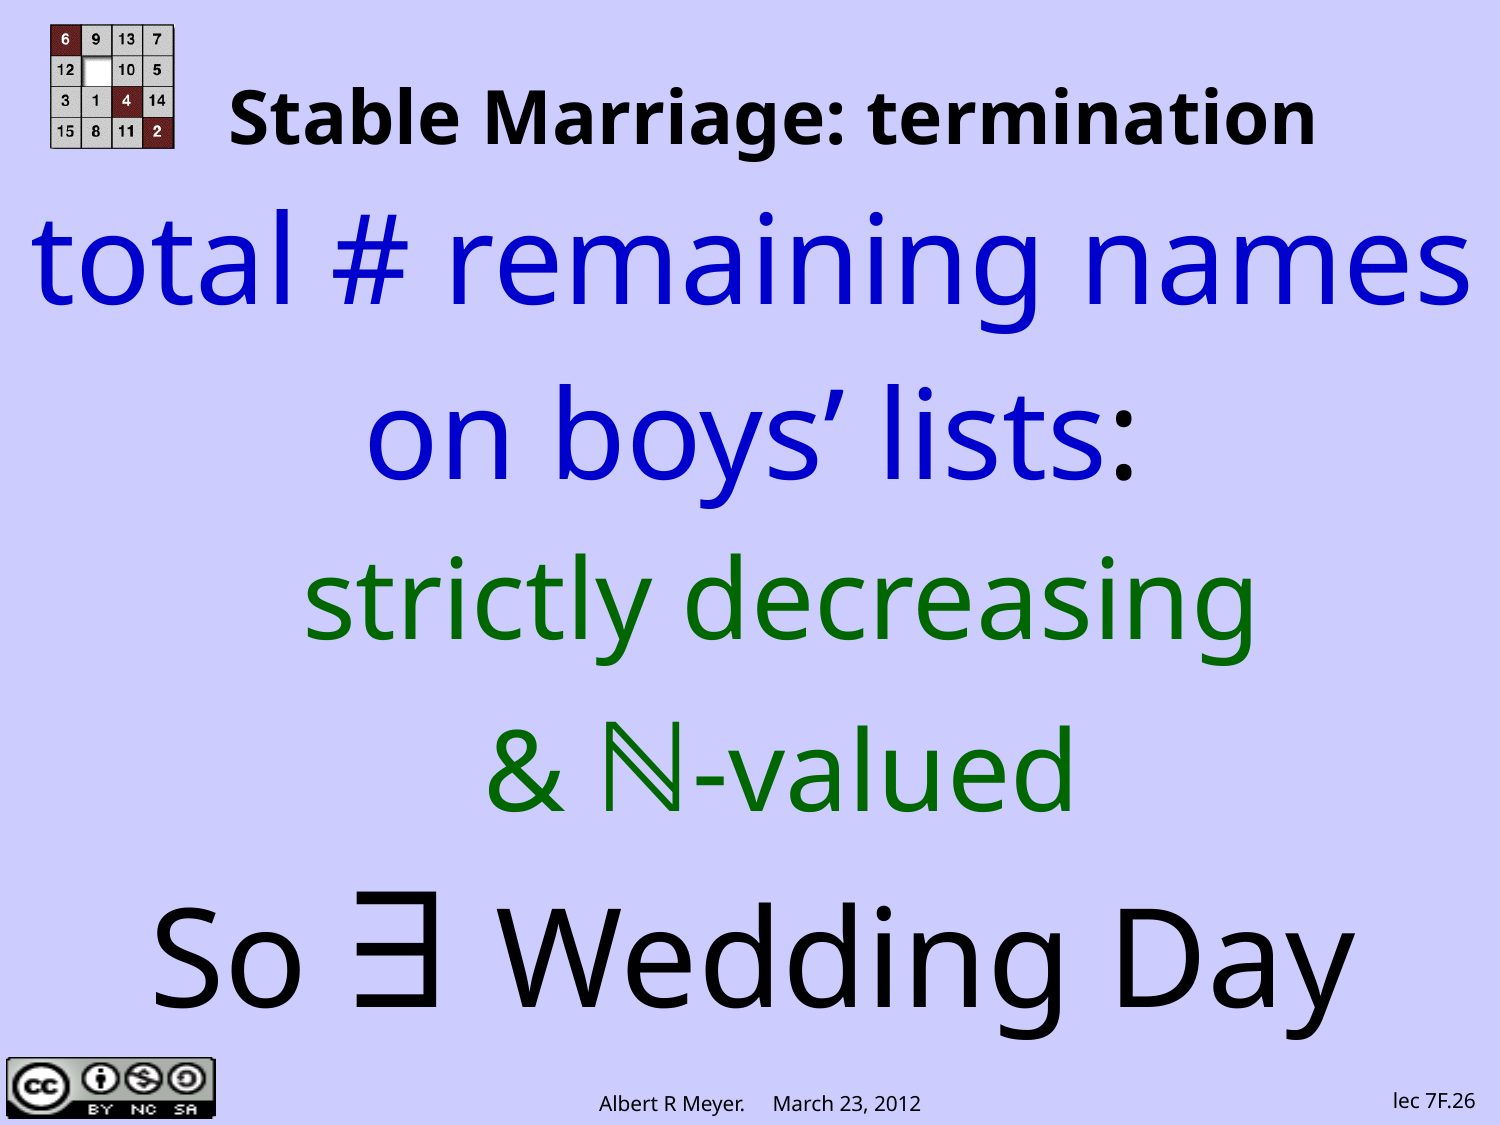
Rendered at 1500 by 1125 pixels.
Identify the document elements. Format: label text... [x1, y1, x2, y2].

picture [6, 1057, 216, 1119]
picture [50, 24, 175, 149]
slide_number lec 7F.26 [1247, 1079, 1491, 1121]
title Stable Marriage: termination [213, 27, 1345, 171]
text_box total # remaining names on boys’ lists: strictly decreasing & ℕ-valued So ∃ Wedding Day [15, 171, 1490, 1047]
